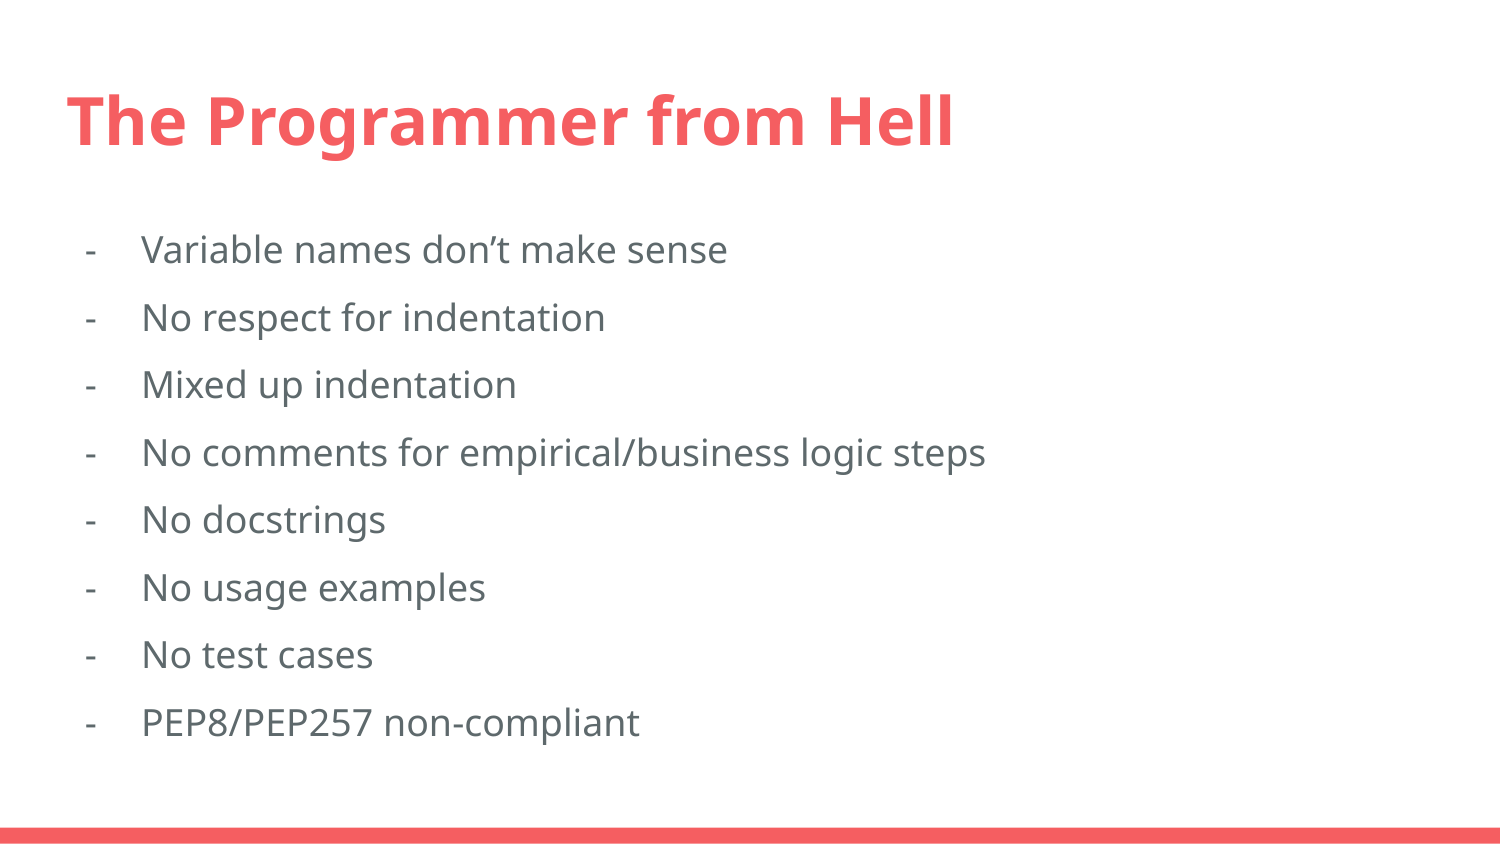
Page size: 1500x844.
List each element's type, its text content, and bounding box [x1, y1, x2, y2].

list Variable names don’t make sense No respect for indentation Mixed up indentation No comments for empirical/business logic steps No docstrings No usage examples No test cases PEP8/PEP257 non-compliant [51, 189, 1449, 750]
title The Programmer from Hell [51, 64, 1449, 167]
